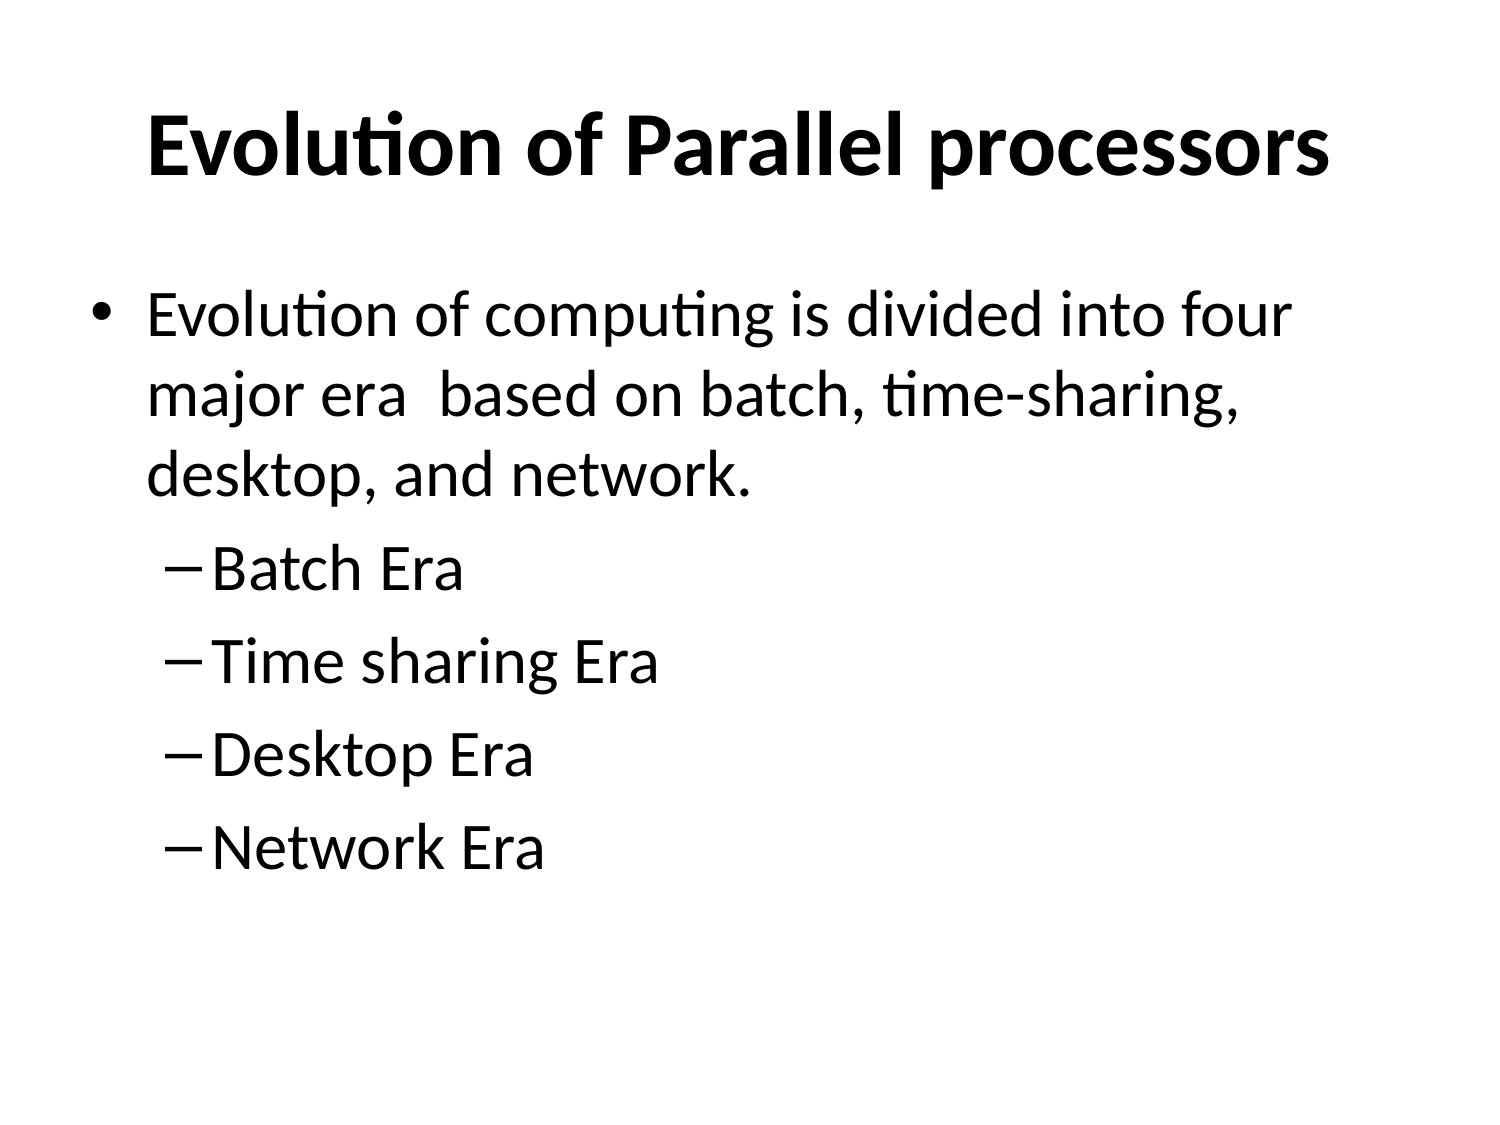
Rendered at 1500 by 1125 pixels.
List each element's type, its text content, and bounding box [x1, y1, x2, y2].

title Evolution of Parallel processors [75, 45, 1425, 233]
list Evolution of computing is divided into four major era based on batch, time-sharing, desktop, and network. Batch Era Time sharing Era Desktop Era Network Era [75, 262, 1425, 1005]
